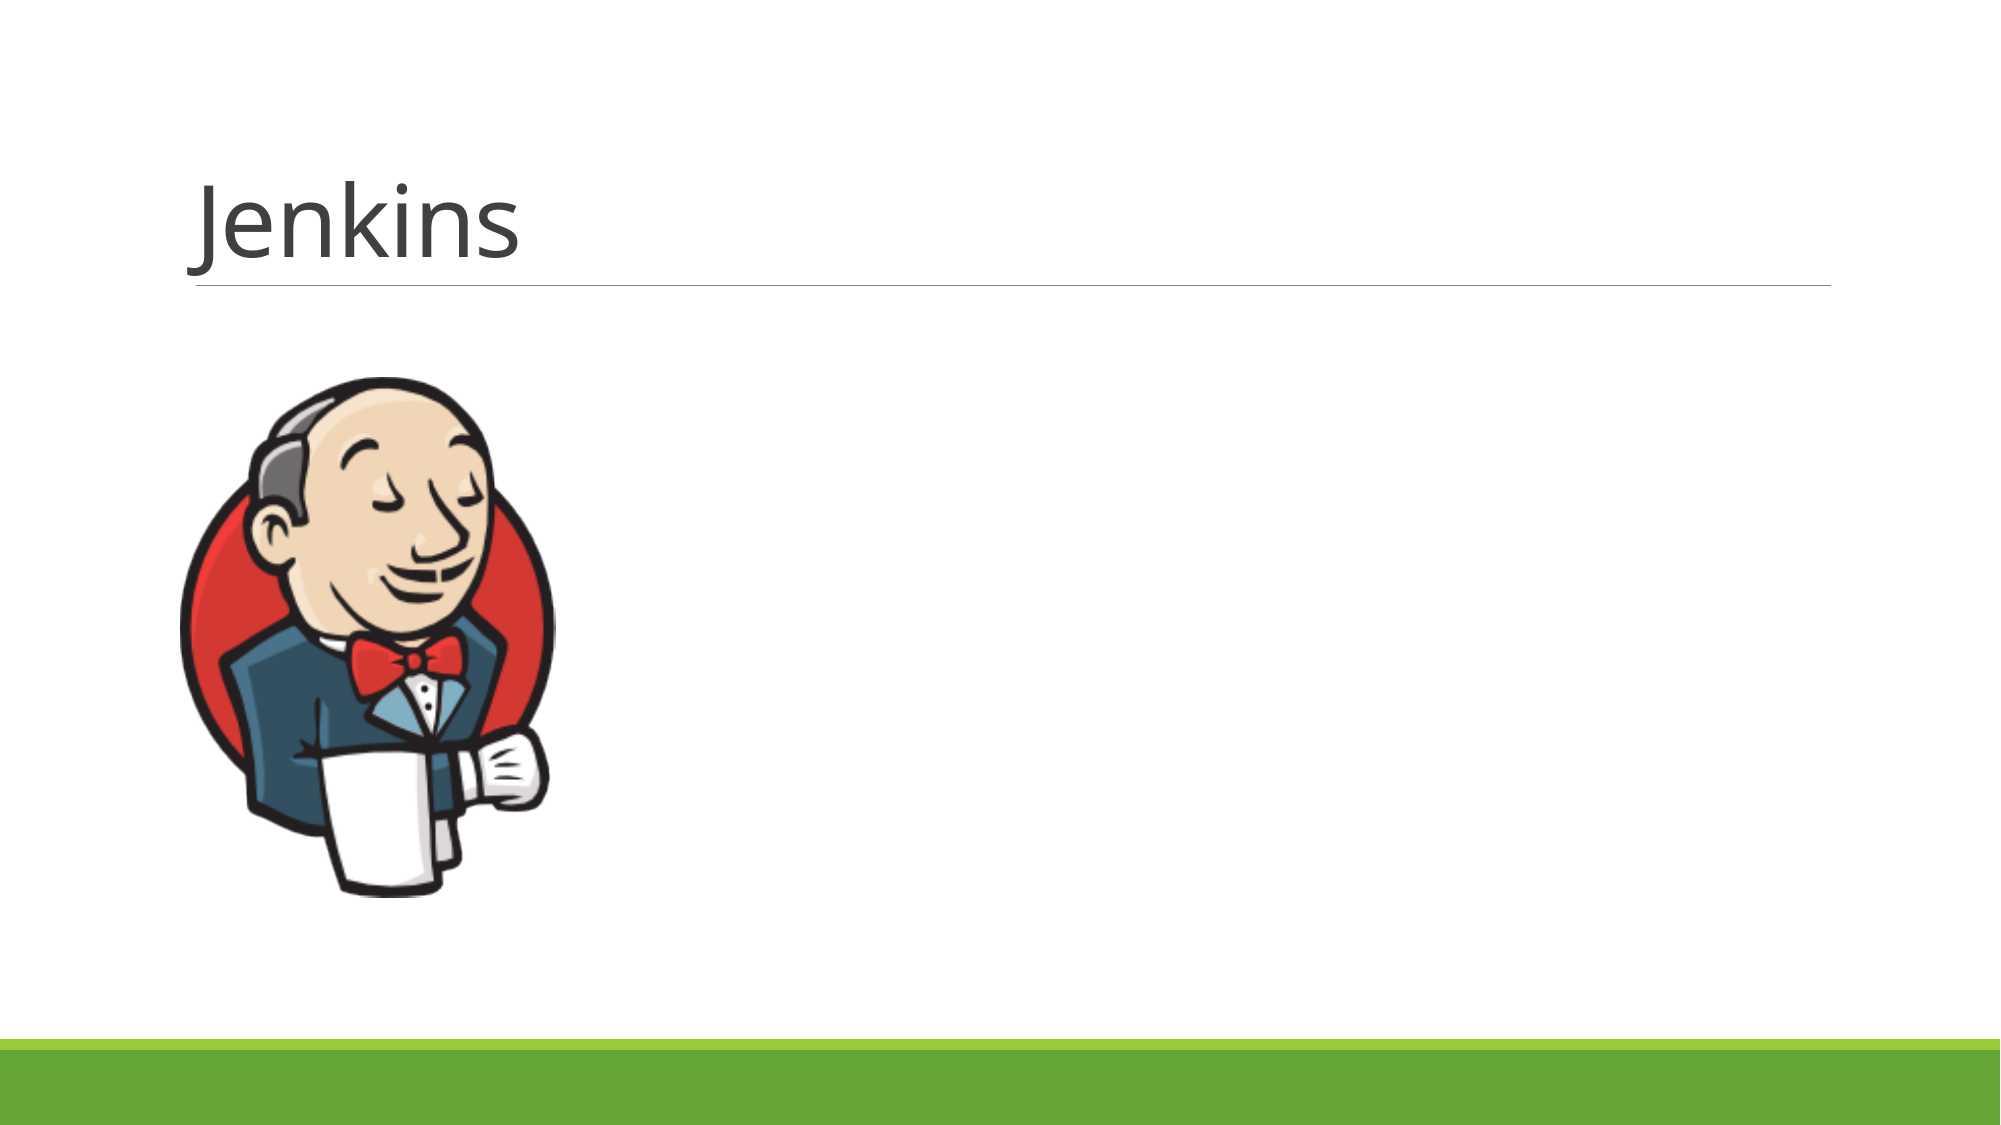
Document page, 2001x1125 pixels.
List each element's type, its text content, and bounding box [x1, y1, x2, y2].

picture [179, 376, 557, 898]
title Jenkins [180, 47, 1830, 285]
